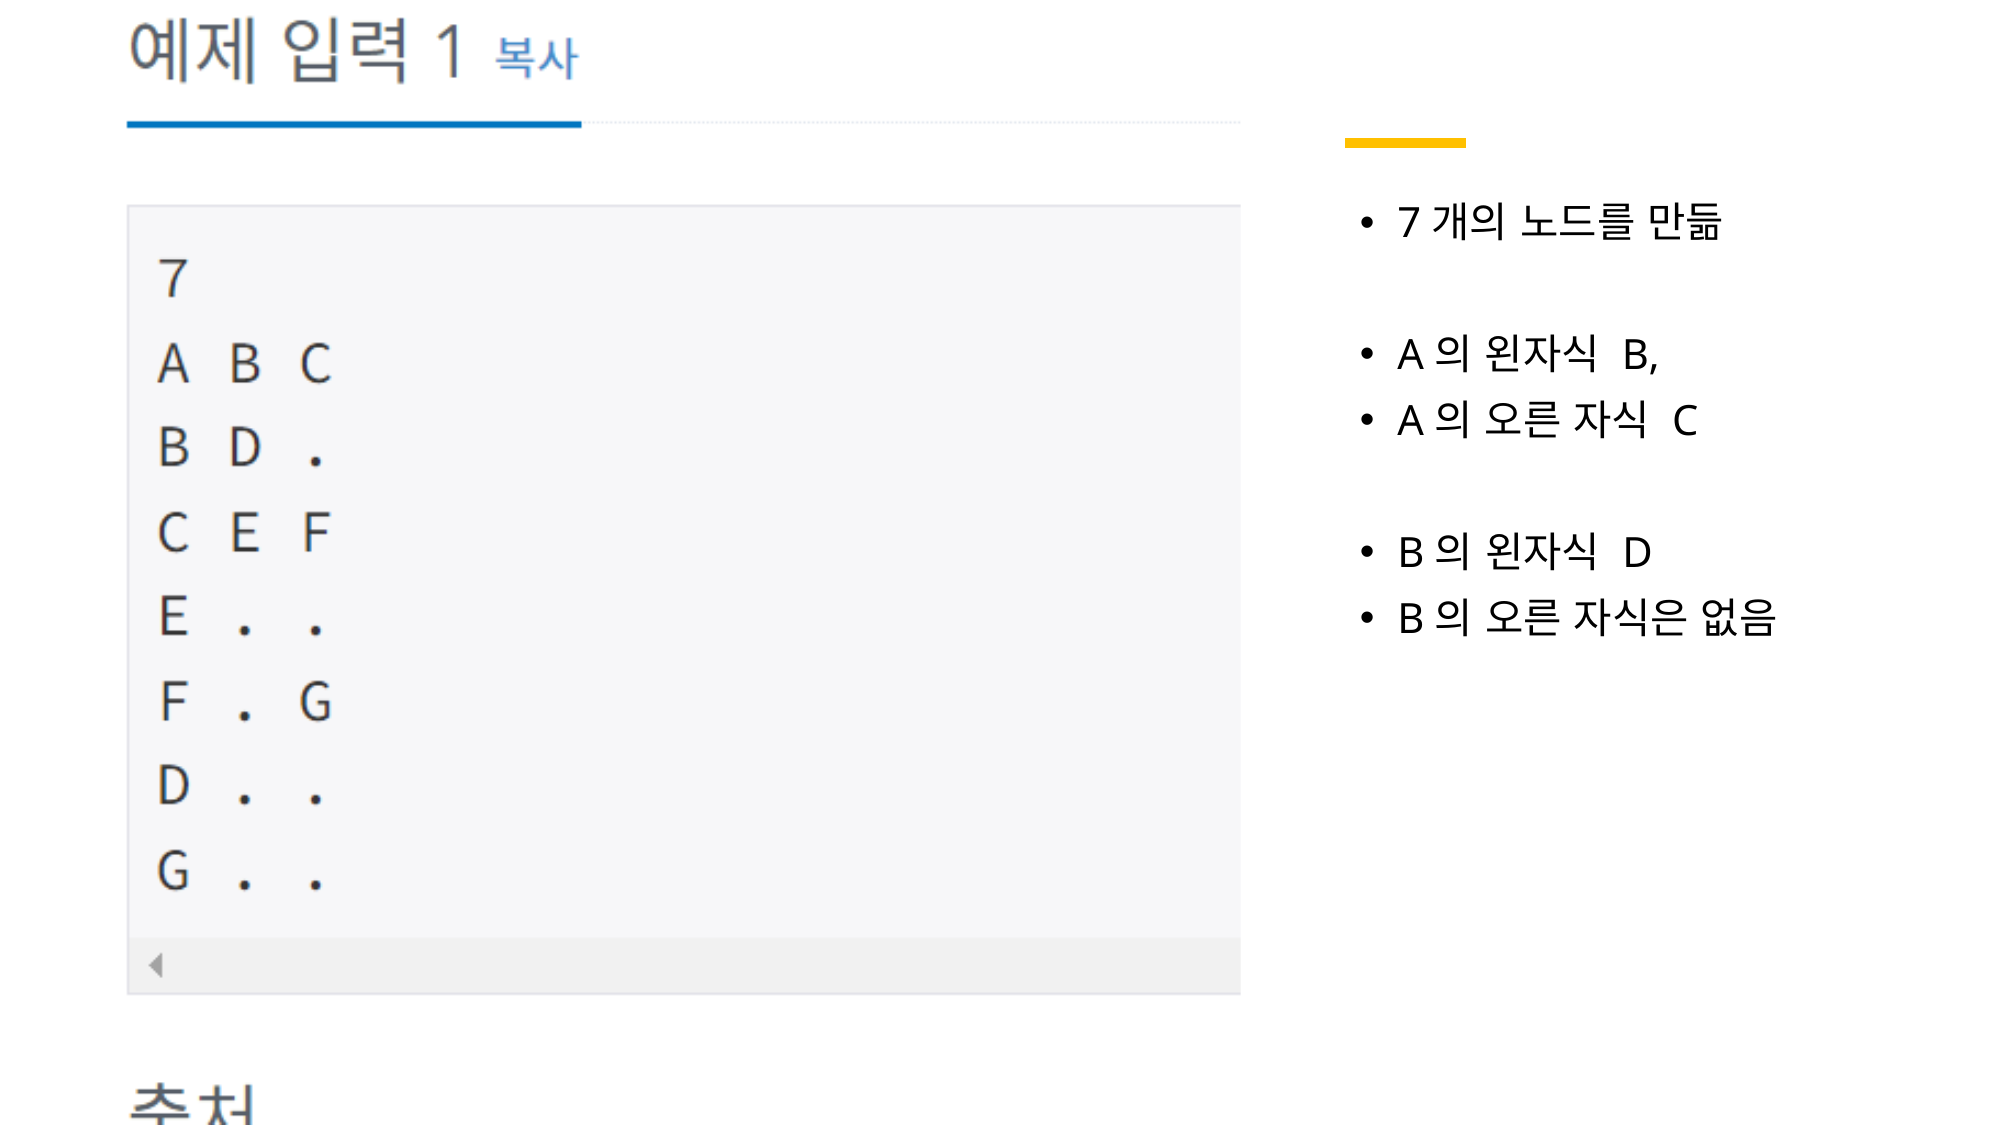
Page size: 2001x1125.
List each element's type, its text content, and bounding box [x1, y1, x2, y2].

list 7개의 노드를 만듦 A의 왼자식 B, A의 오른 자식 C B의 왼자식 D B의 오른 자식은 없음 [1345, 194, 1909, 785]
picture [0, 0, 1241, 1125]
